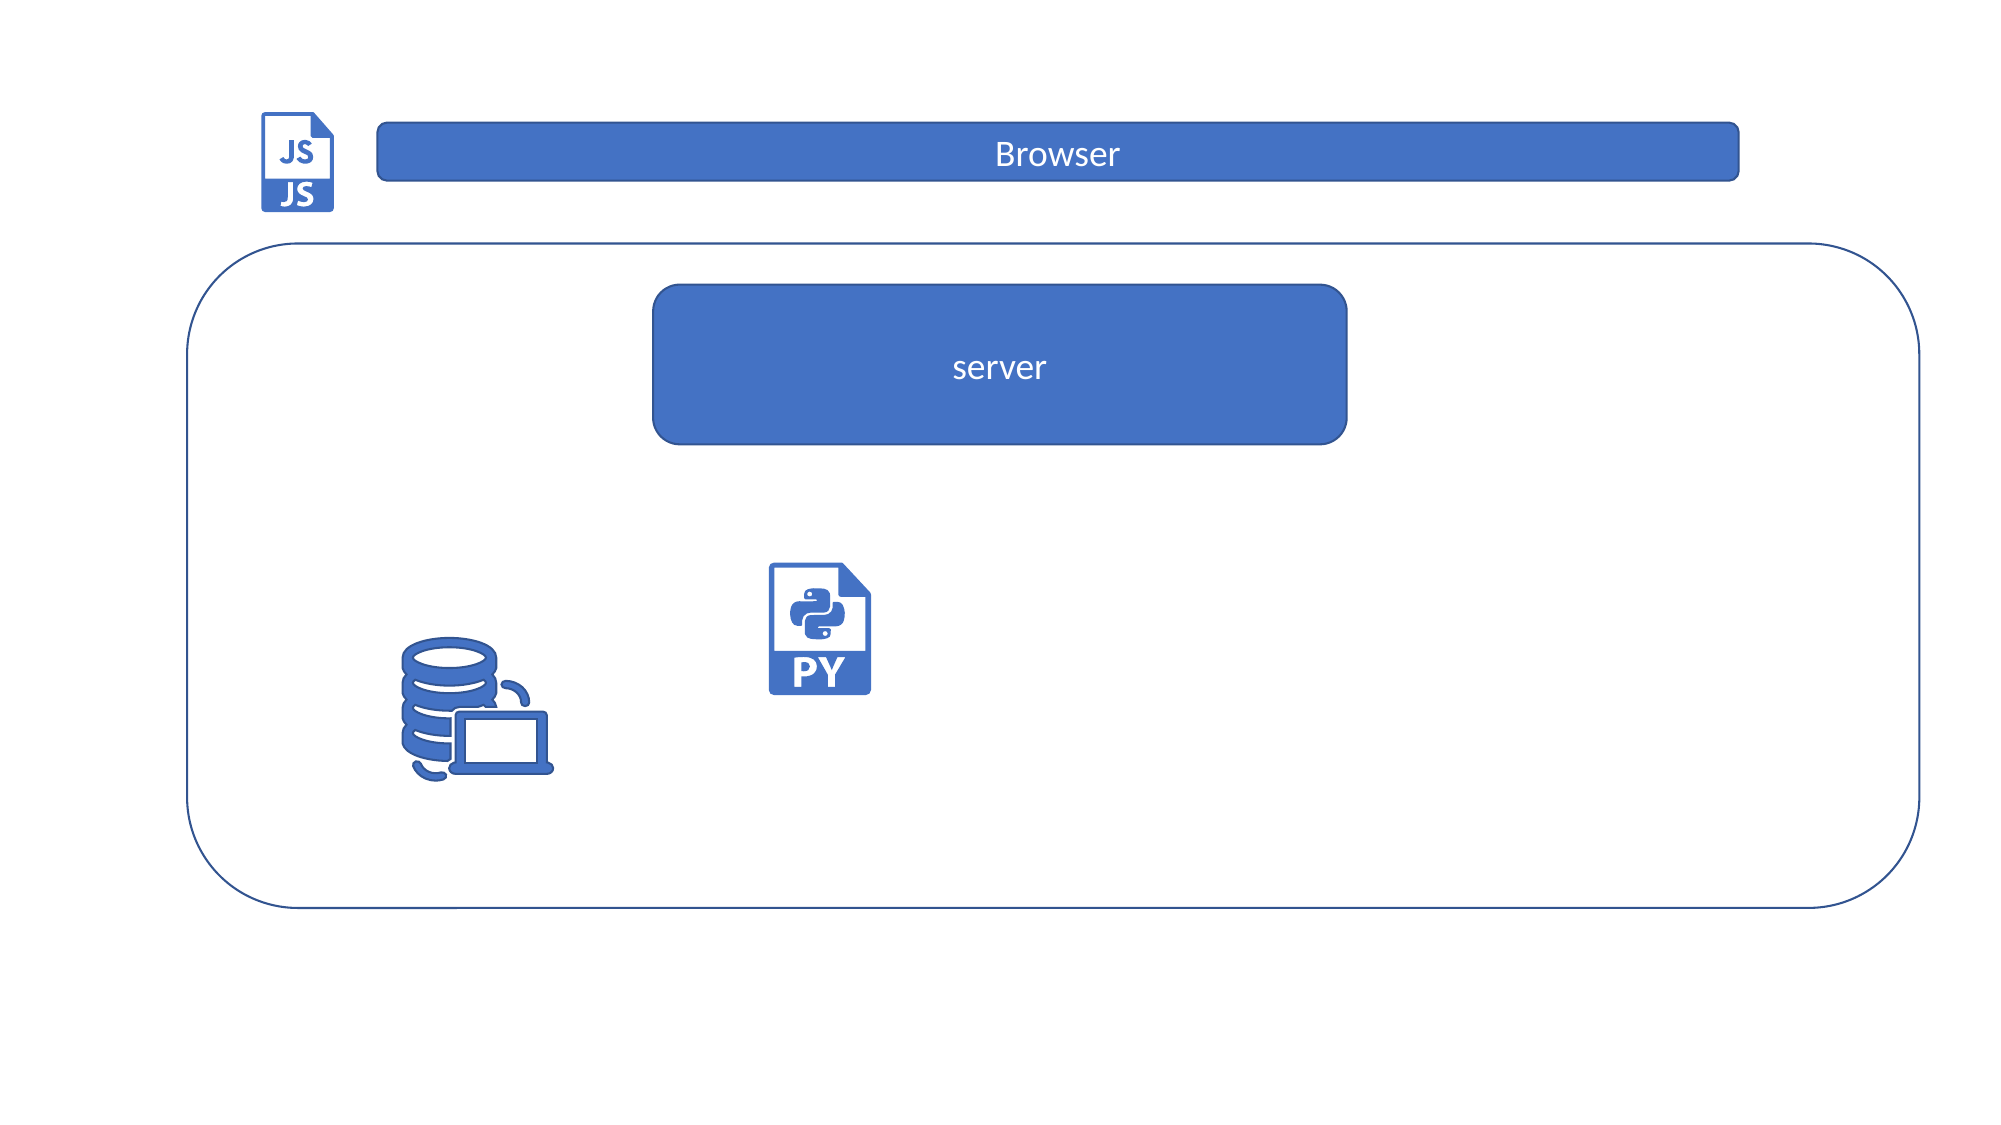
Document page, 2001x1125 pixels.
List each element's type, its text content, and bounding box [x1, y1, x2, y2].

text_box [186, 242, 1921, 910]
text_box Browser [376, 121, 1740, 182]
text_box [260, 110, 335, 214]
text_box [767, 561, 873, 697]
text_box [401, 636, 555, 775]
text_box server [652, 283, 1348, 446]
text_box [412, 760, 448, 782]
